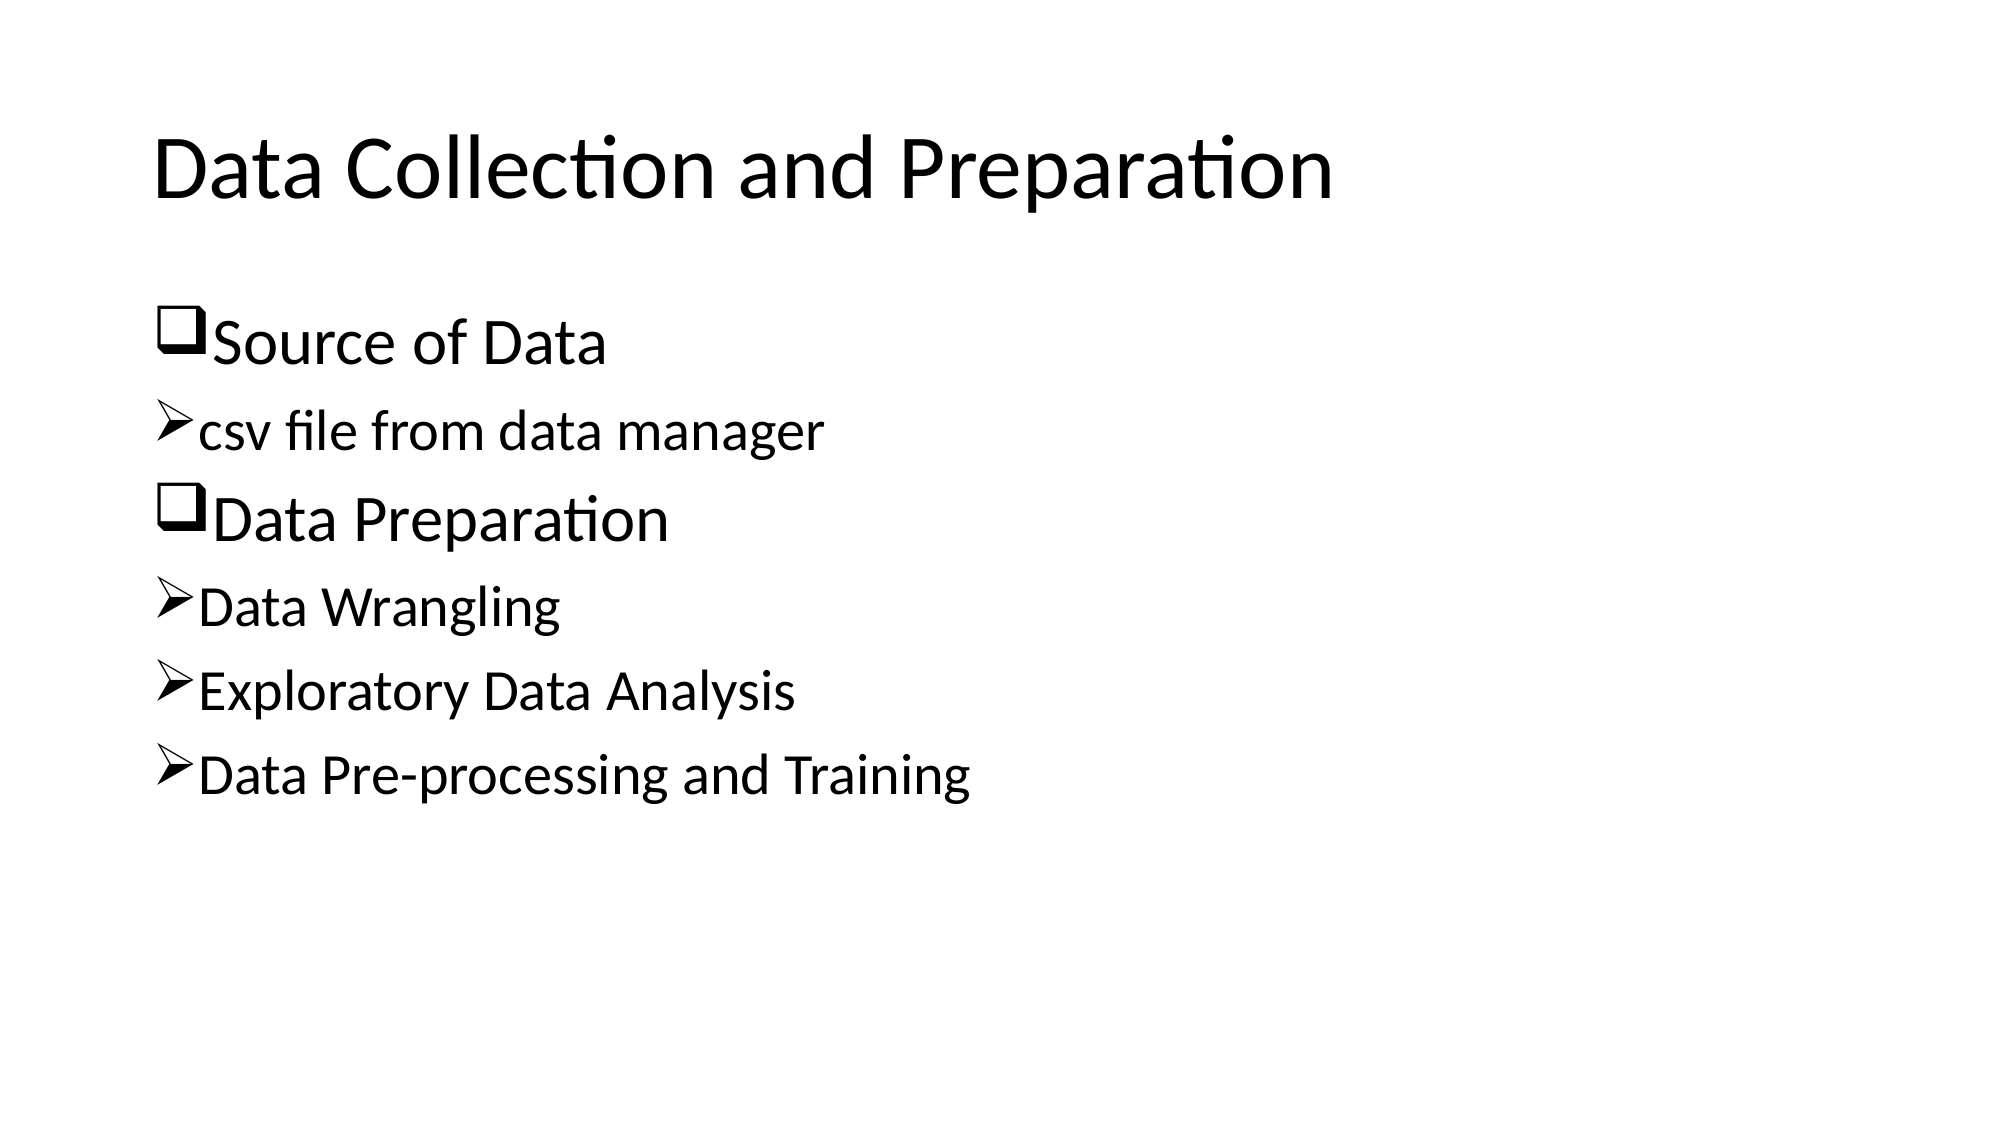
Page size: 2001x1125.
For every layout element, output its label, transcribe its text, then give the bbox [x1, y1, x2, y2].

title Data Collection and Preparation [137, 59, 1863, 278]
list Source of Data csv file from data manager Data Preparation Data Wrangling Exploratory Data Analysis Data Pre-processing and Training [137, 299, 1863, 1014]
